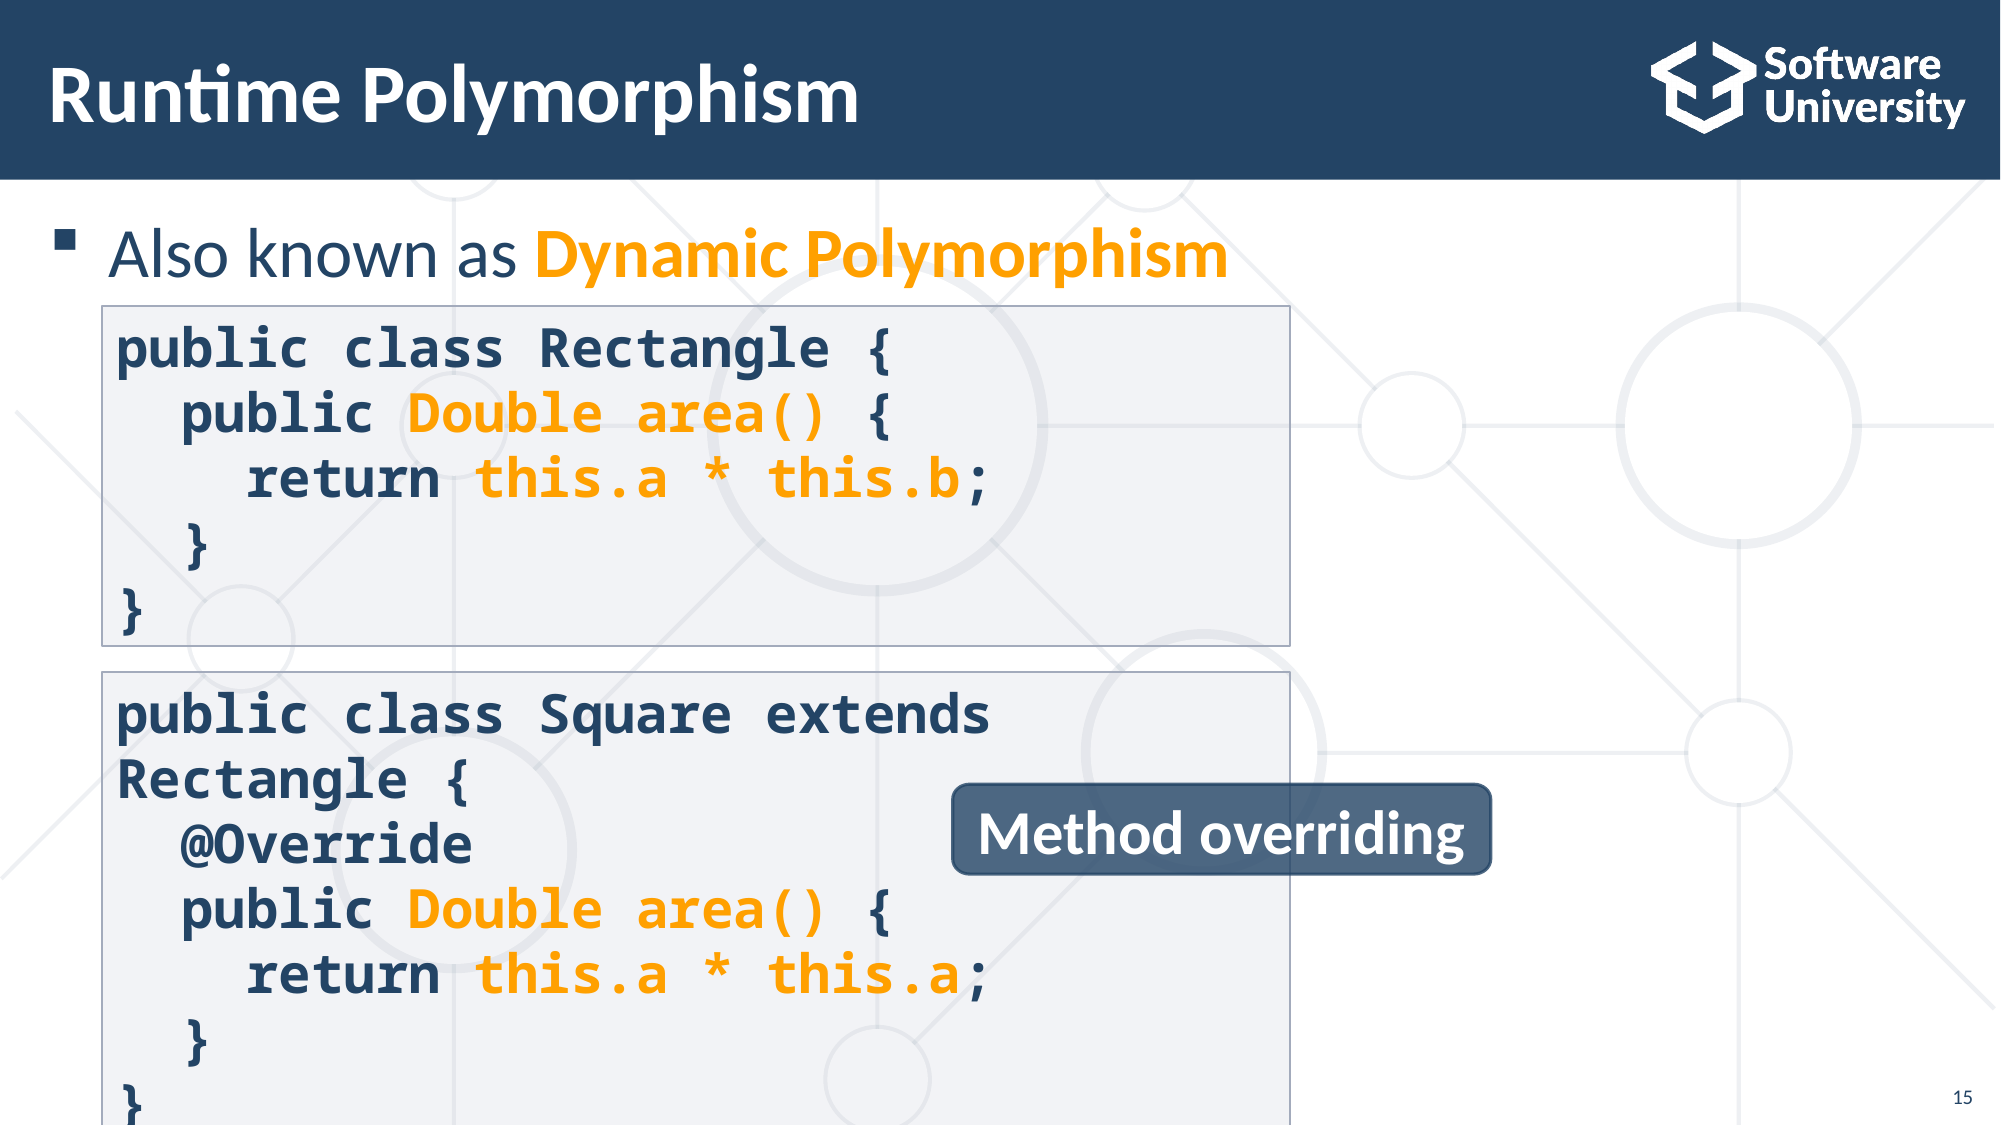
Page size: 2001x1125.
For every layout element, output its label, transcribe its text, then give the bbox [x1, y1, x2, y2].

slide_number 15 [1927, 1067, 1989, 1117]
picture [1651, 41, 1966, 134]
text_box Method overriding [950, 782, 1493, 877]
list Also known as Dynamic Polymorphism [31, 196, 1970, 1104]
title Runtime Polymorphism [31, 16, 1625, 162]
text_box public class Square extends Rectangle { @Override public Double area() { return this.a * this.a; } } [101, 671, 1291, 1125]
text_box public class Rectangle { public Double area() { return this.a * this.b; } } [101, 306, 1291, 646]
